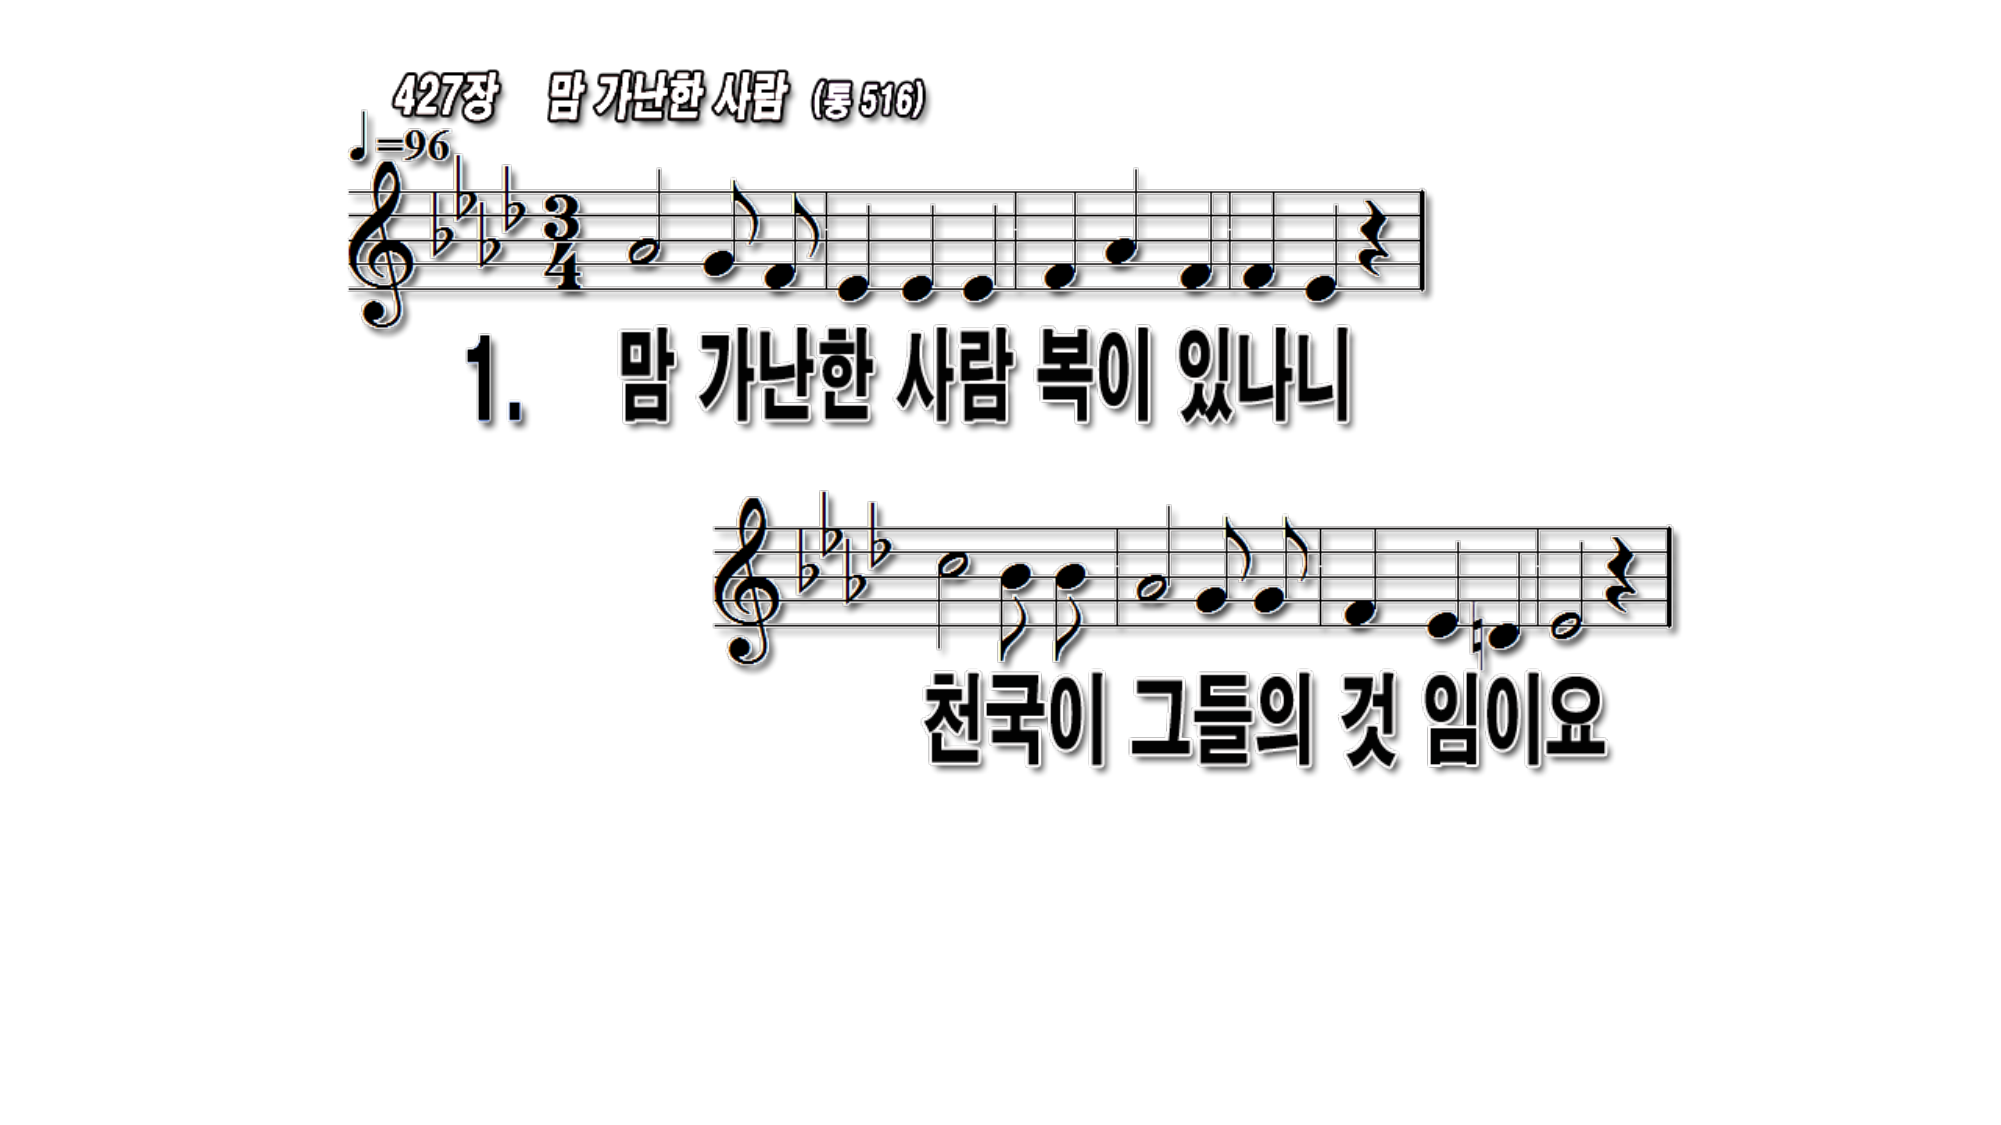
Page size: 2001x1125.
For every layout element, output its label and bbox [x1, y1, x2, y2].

picture [249, 0, 1750, 835]
